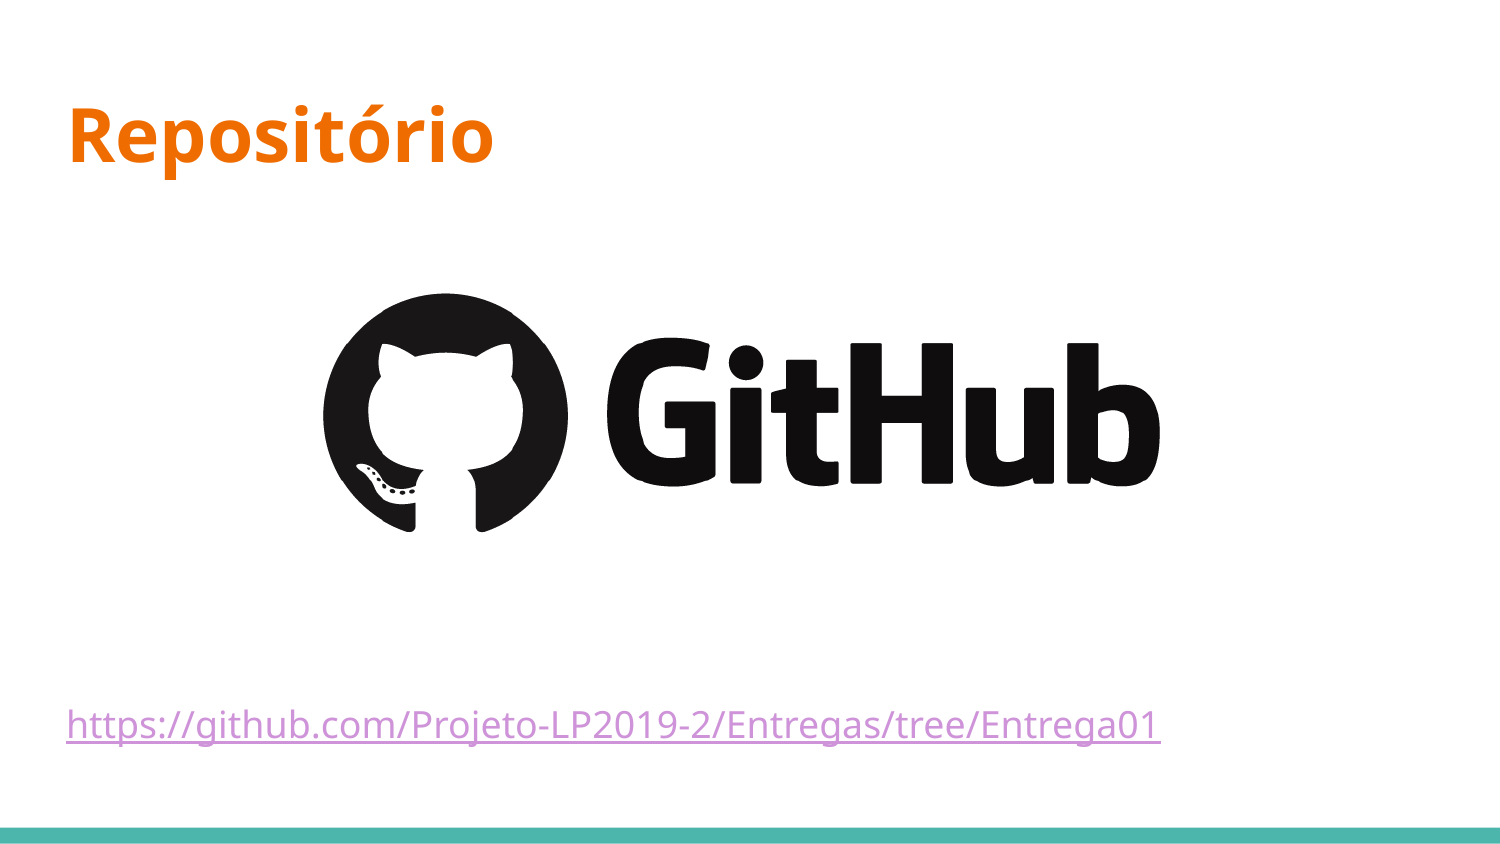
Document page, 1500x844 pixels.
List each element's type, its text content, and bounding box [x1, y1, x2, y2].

list https://github.com/Projeto-LP2019-2/Entregas/tree/Entrega01 [51, 207, 1449, 750]
picture [187, 207, 1295, 619]
title Repositório [51, 72, 1449, 189]
